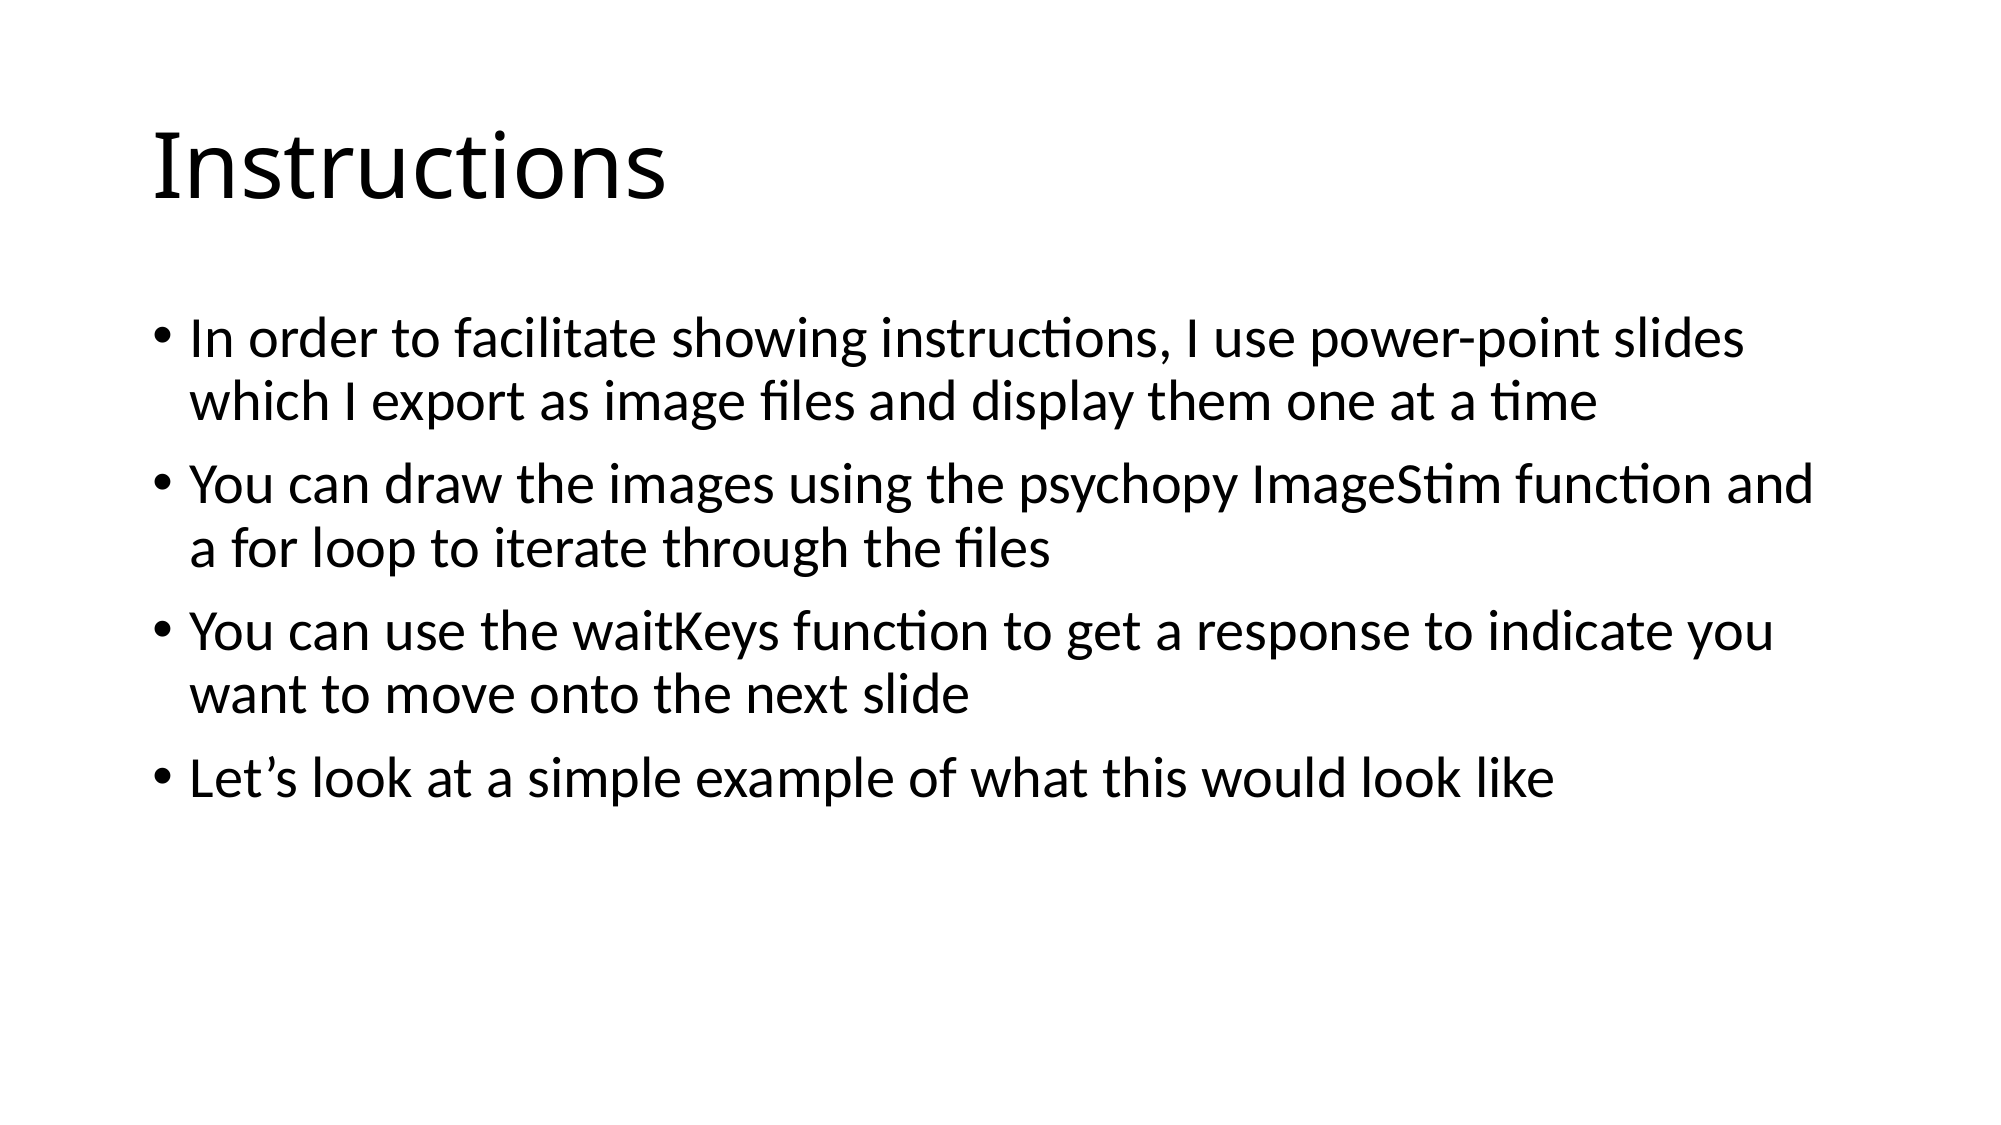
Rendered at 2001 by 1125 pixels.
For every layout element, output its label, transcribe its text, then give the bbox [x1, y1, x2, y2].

list In order to facilitate showing instructions, I use power-point slides which I export as image files and display them one at a time You can draw the images using the psychopy ImageStim function and a for loop to iterate through the files You can use the waitKeys function to get a response to indicate you want to move onto the next slide Let’s look at a simple example of what this would look like [137, 299, 1863, 1014]
title Instructions [137, 59, 1863, 278]
